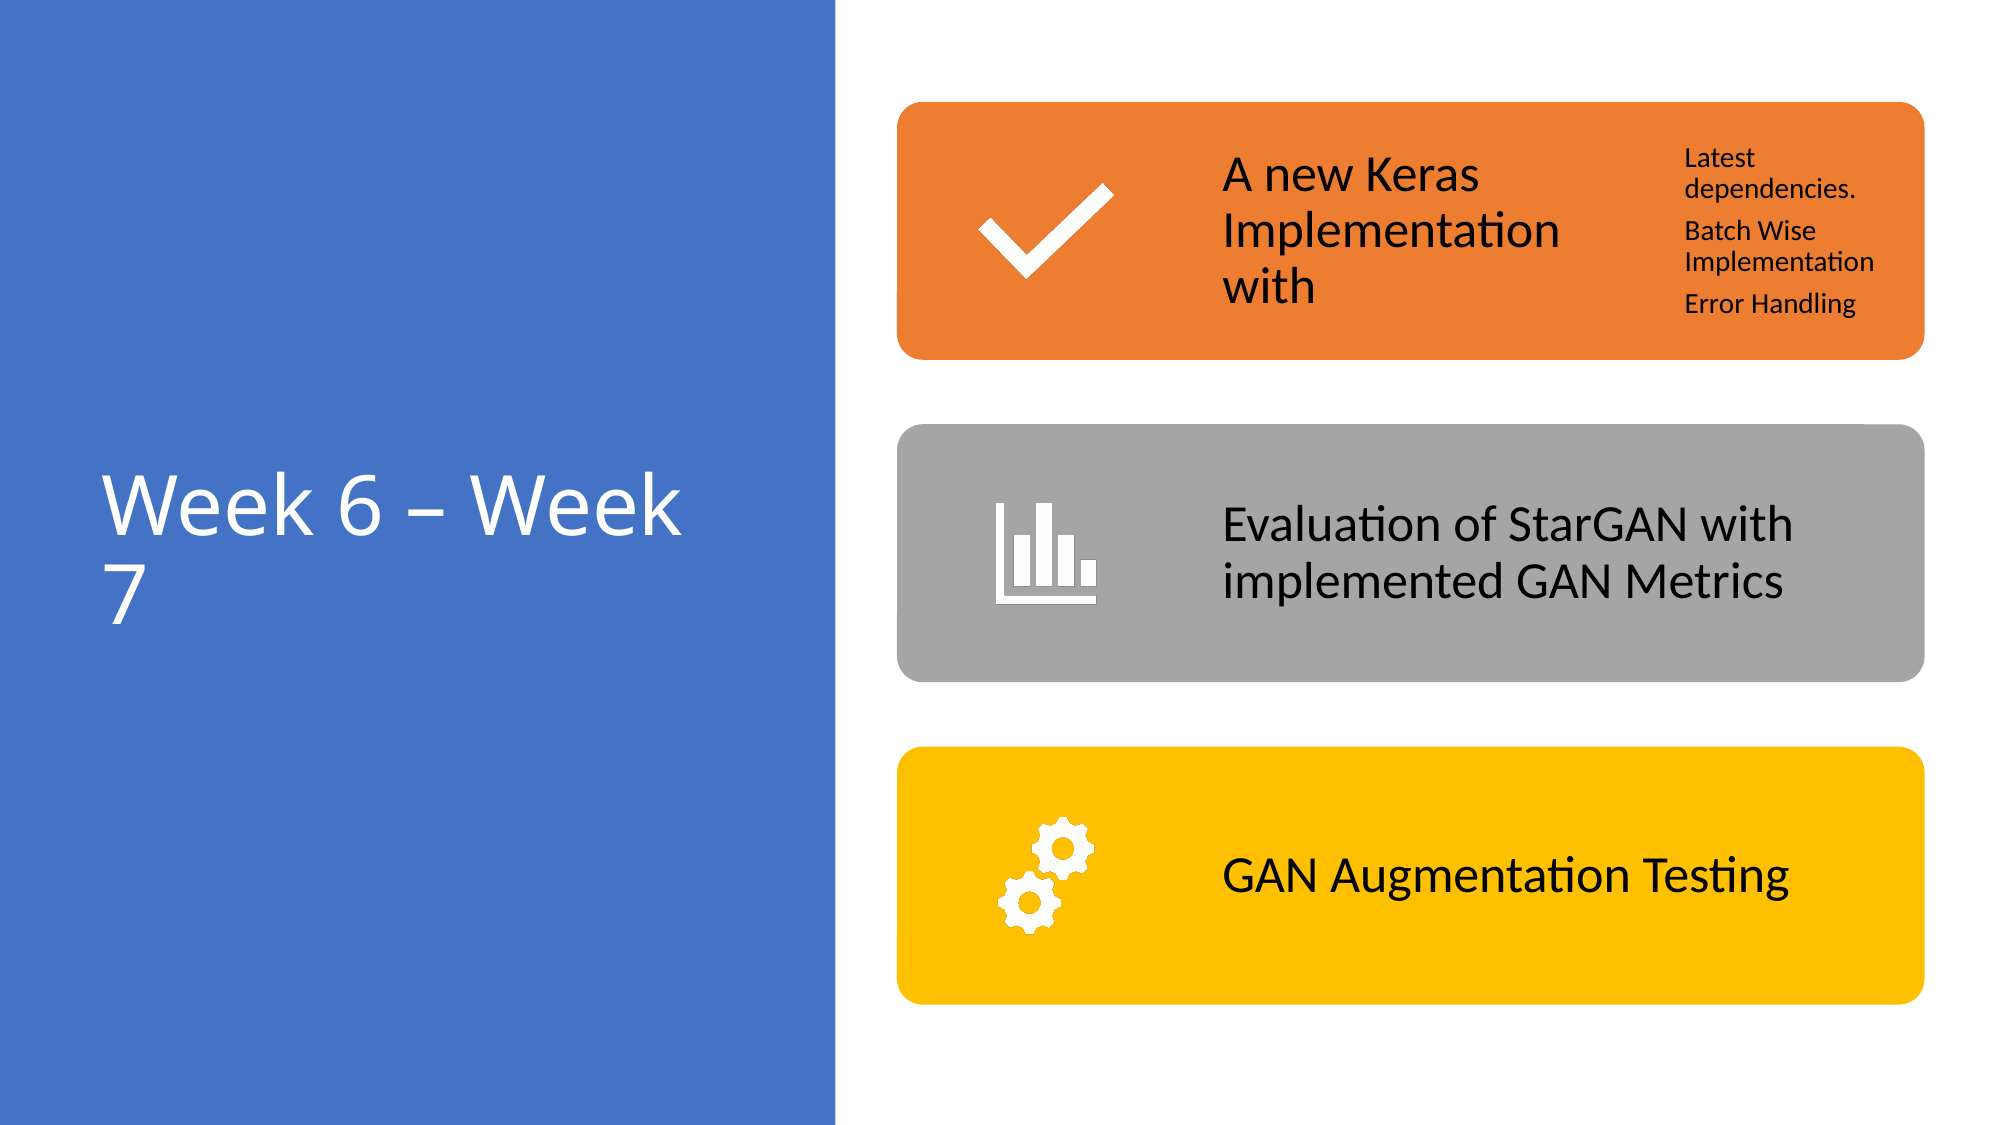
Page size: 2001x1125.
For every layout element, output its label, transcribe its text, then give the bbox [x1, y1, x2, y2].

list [897, 101, 1925, 1005]
text_box [0, 0, 836, 1125]
title Week 6 – Week 7 [86, 101, 711, 1005]
